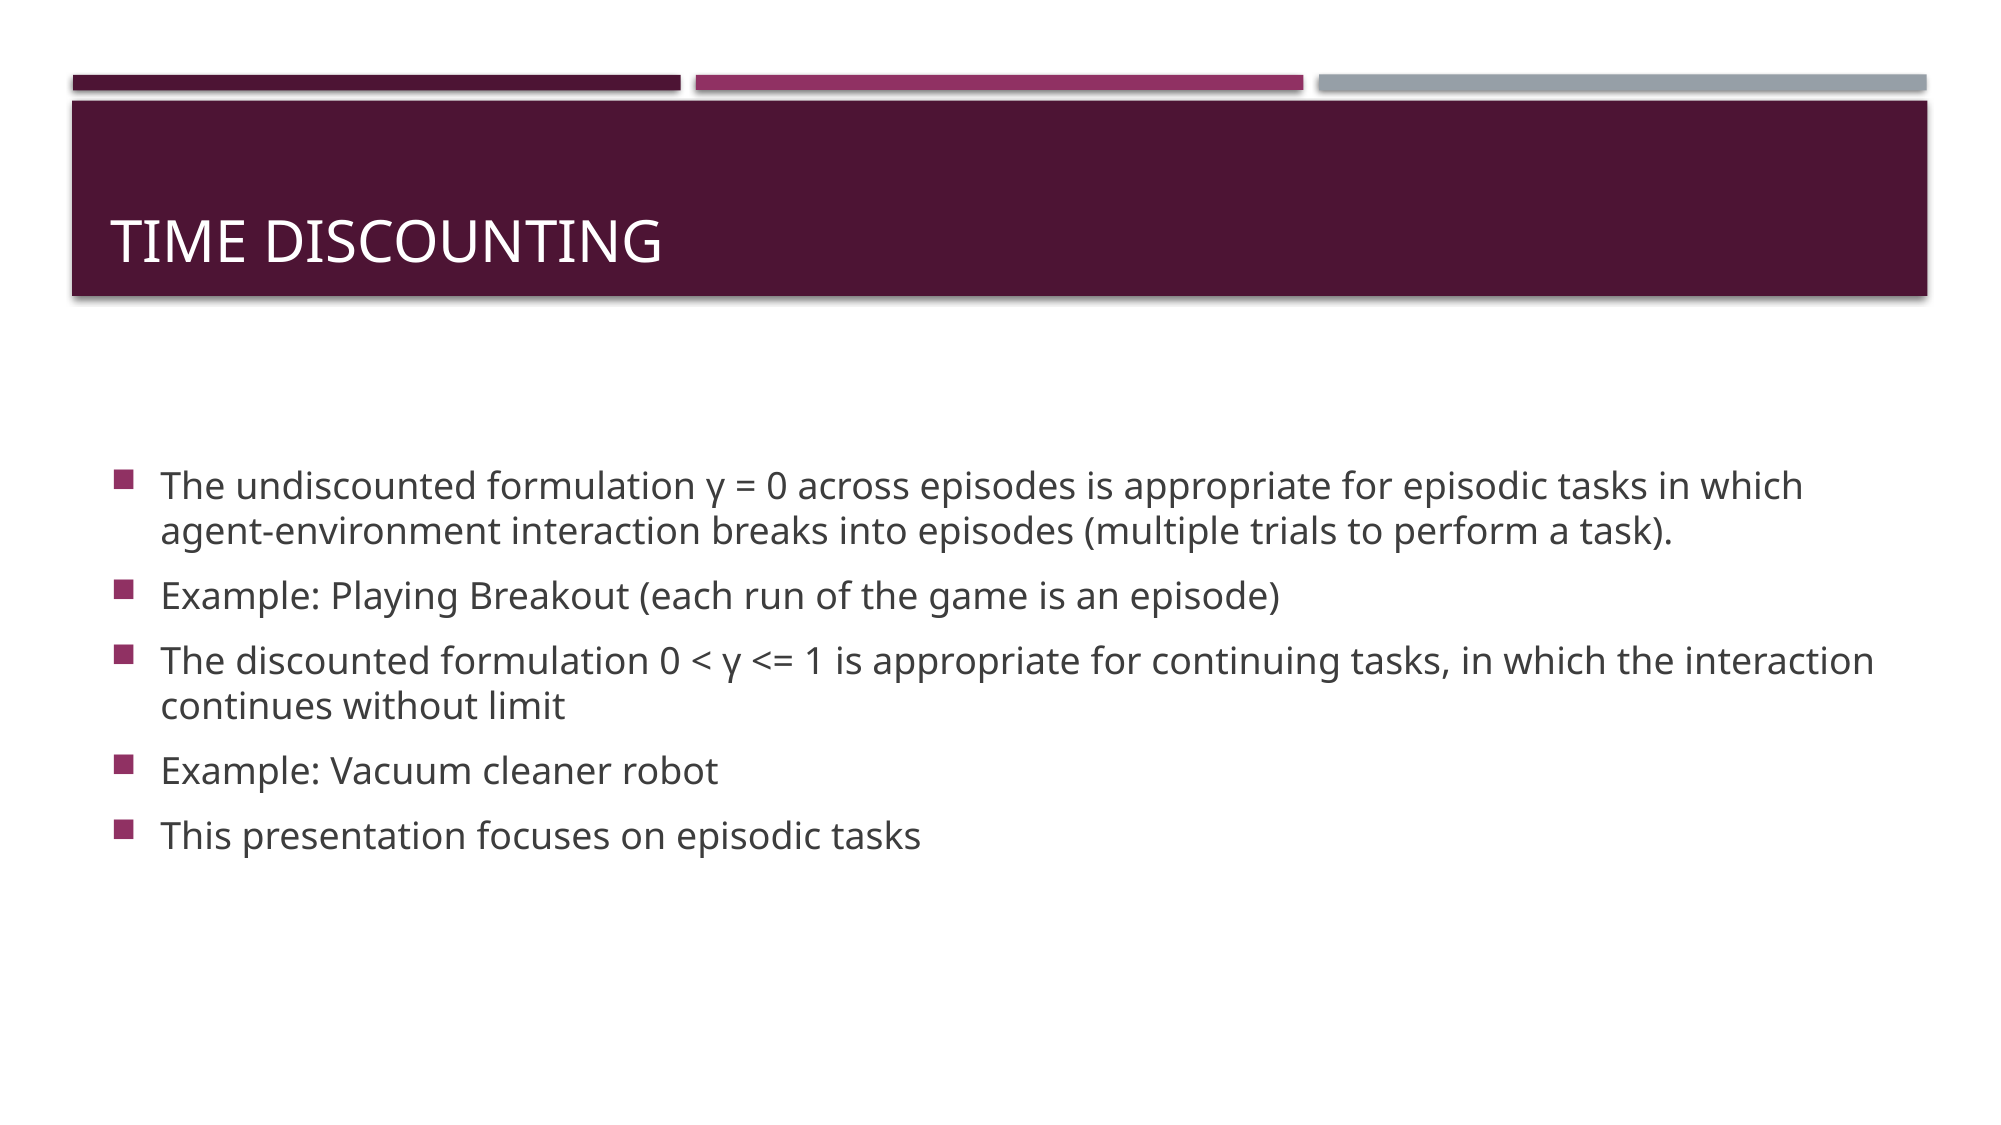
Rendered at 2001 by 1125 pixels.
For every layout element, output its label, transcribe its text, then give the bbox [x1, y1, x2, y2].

list The undiscounted formulation γ = 0 across episodes is appropriate for episodic tasks in which agent-environment interaction breaks into episodes (multiple trials to perform a task). Example: Playing Breakout (each run of the game is an episode) The discounted formulation 0 < γ <= 1 is appropriate for continuing tasks, in which the interaction continues without limit Example: Vacuum cleaner robot This presentation focuses on episodic tasks [95, 357, 1905, 962]
title Time Discounting [95, 115, 1905, 282]
